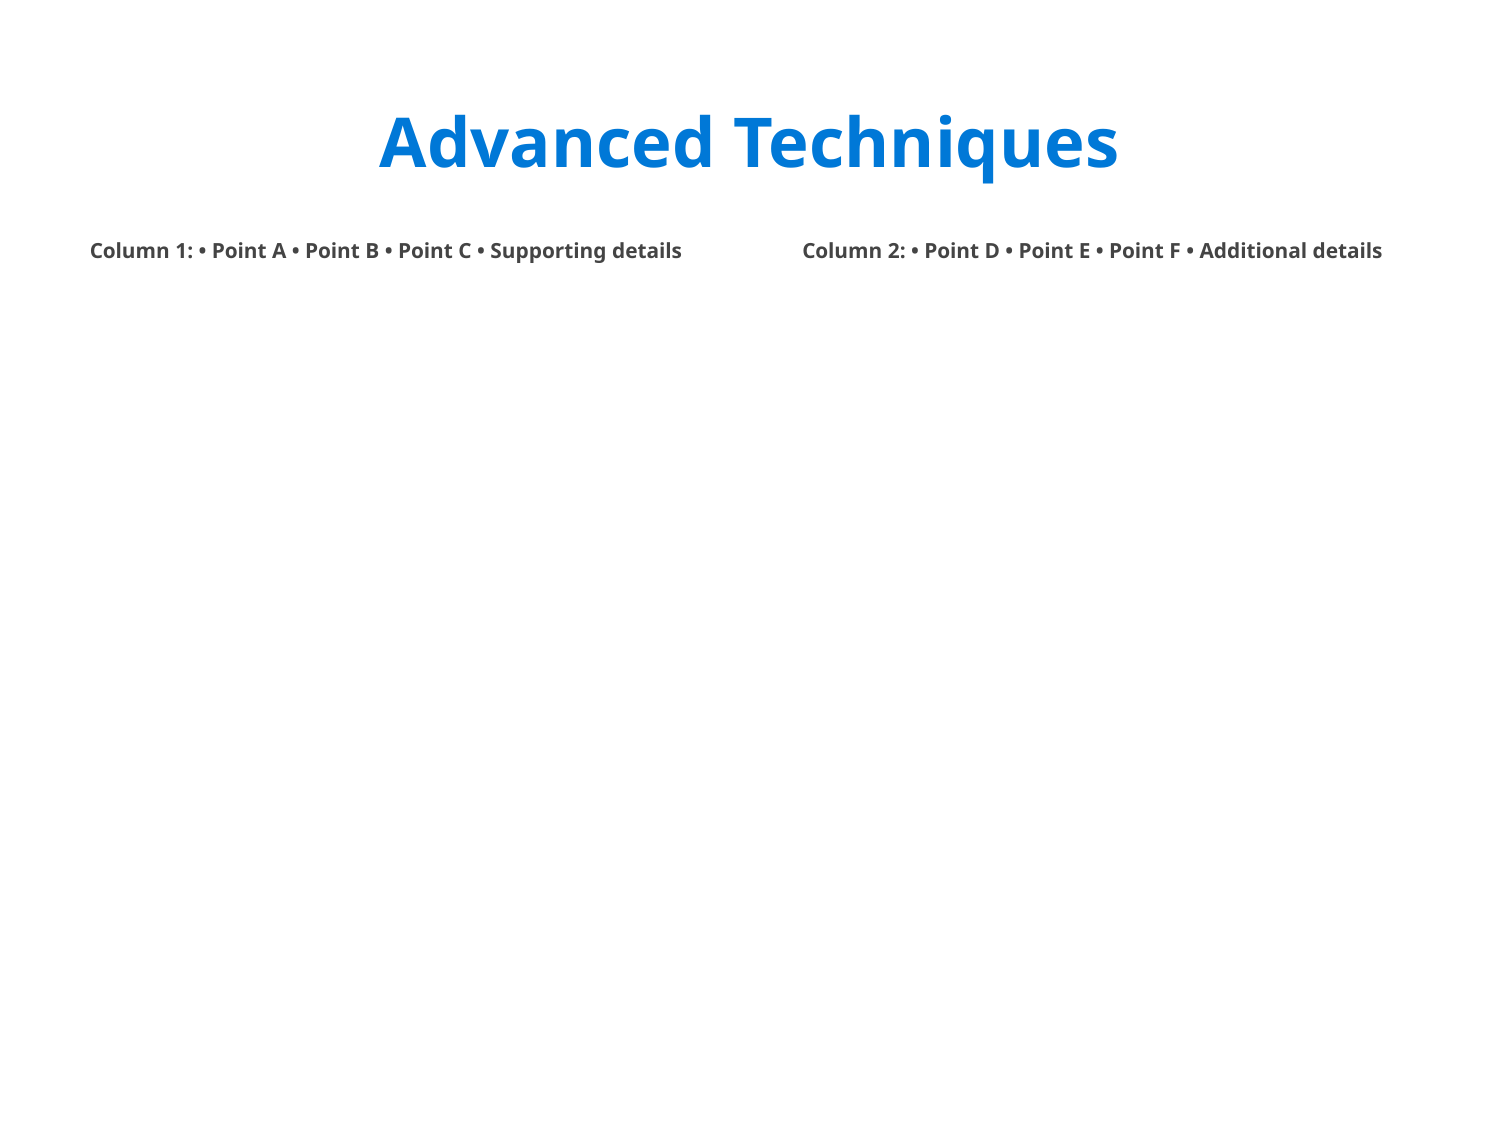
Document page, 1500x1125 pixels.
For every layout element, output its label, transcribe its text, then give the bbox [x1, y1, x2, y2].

text_box Column 1: • Point A • Point B • Point C • Supporting details [75, 224, 713, 270]
text_box Advanced Techniques [74, 75, 1425, 189]
text_box Column 2: • Point D • Point E • Point F • Additional details [787, 224, 1425, 270]
